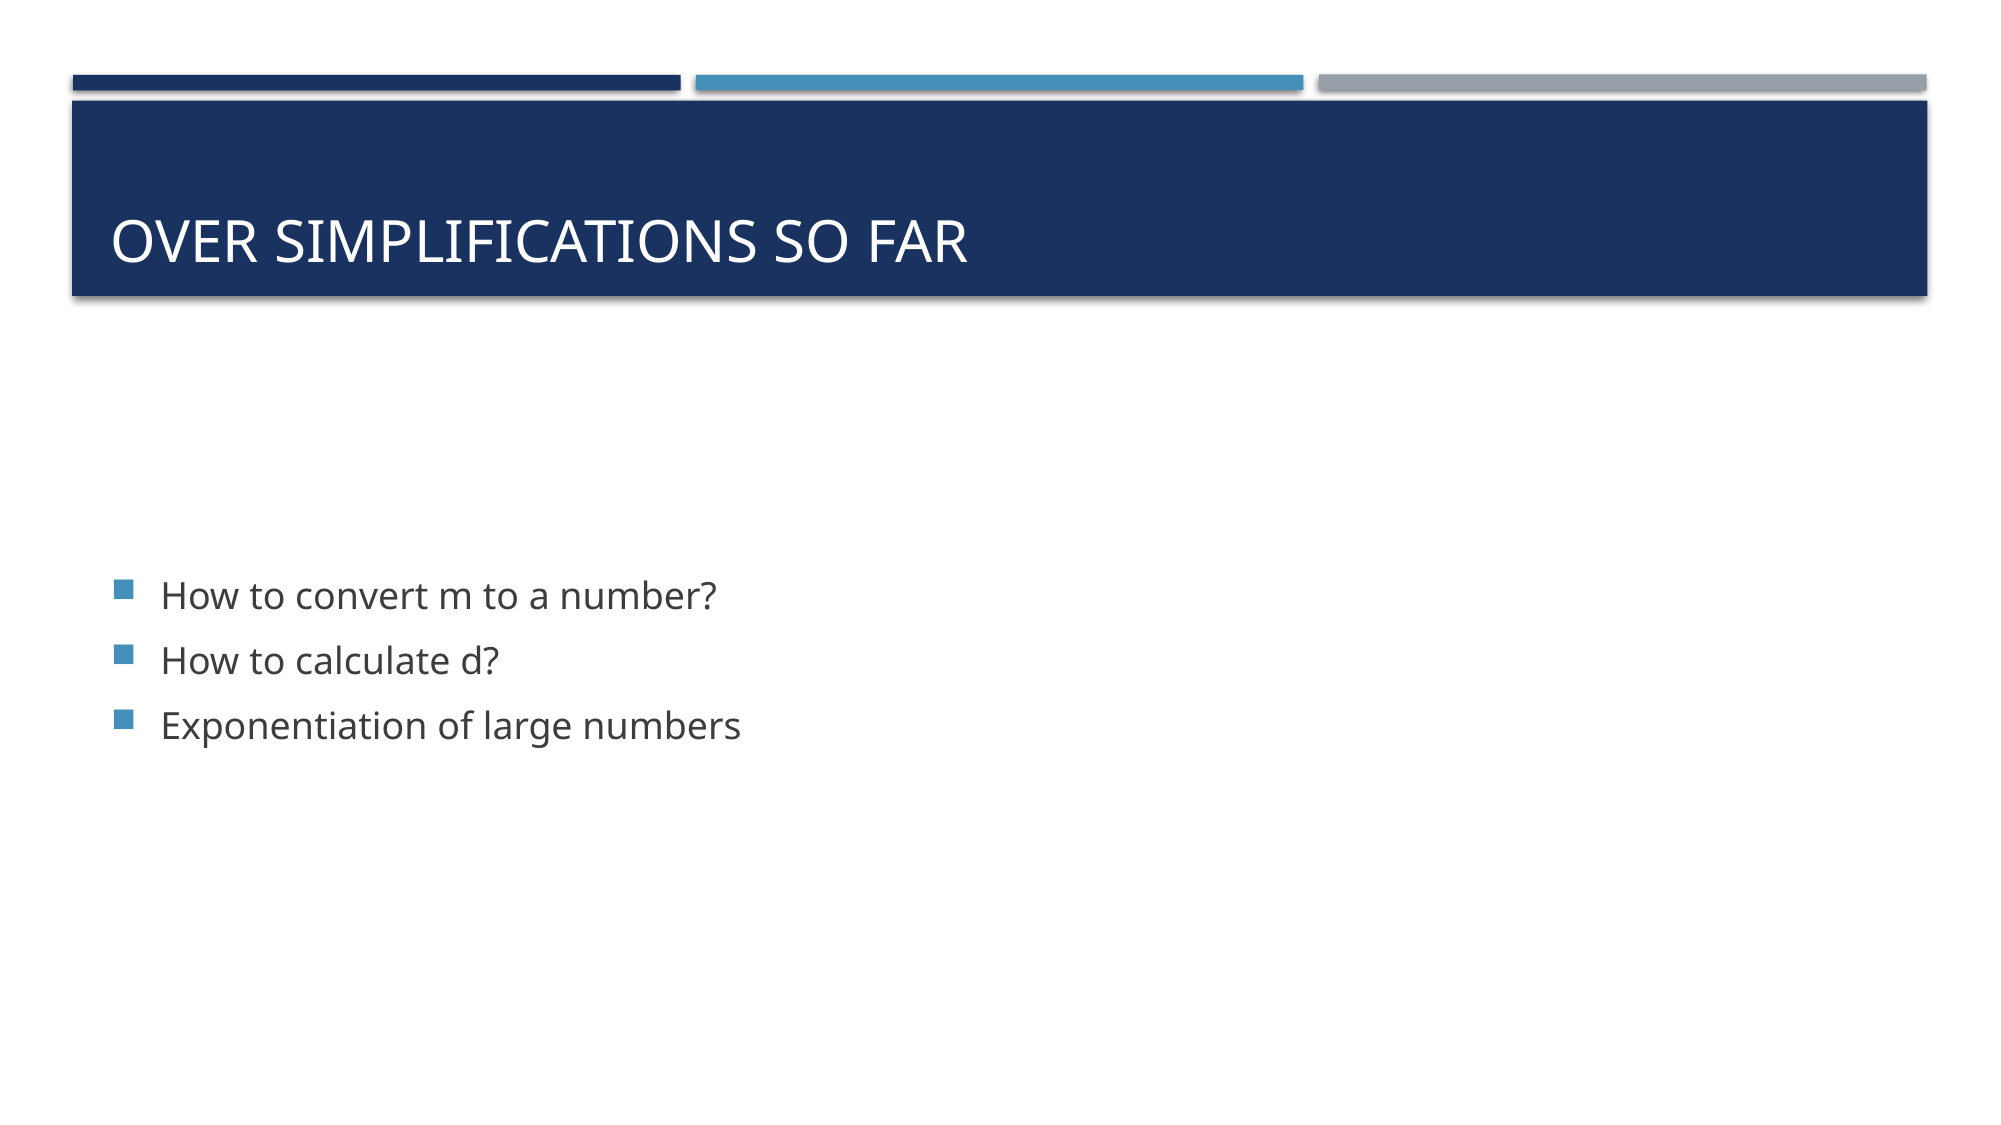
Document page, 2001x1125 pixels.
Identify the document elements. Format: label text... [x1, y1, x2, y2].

list How to convert m to a number? How to calculate d? Exponentiation of large numbers [95, 357, 1905, 962]
title Over simplifications so far [95, 115, 1905, 282]
